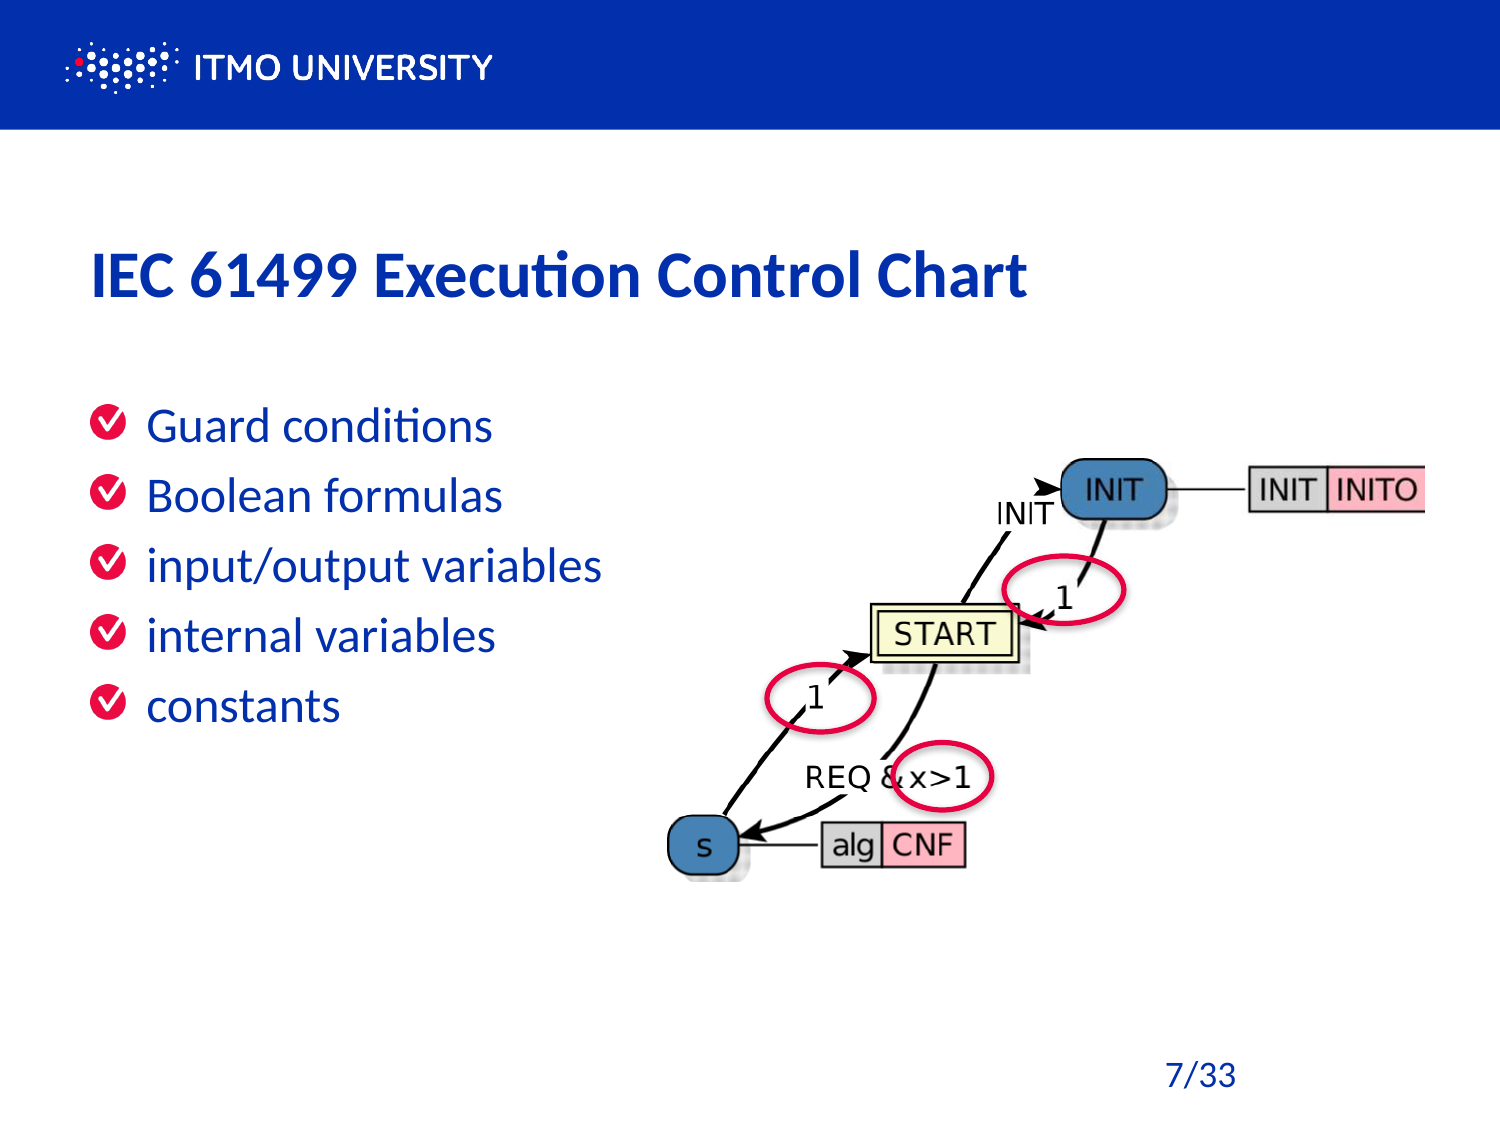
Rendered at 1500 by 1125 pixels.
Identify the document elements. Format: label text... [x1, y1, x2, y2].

picture [90, 614, 126, 650]
title IEC 61499 Execution Control Chart [75, 202, 1425, 339]
picture [90, 404, 126, 440]
picture [0, 0, 545, 140]
picture [90, 684, 126, 720]
picture [666, 458, 1426, 883]
picture [90, 474, 126, 510]
list Guard conditions Boolean formulas input/output variables internal variables constants [75, 384, 899, 1029]
picture [90, 544, 126, 580]
slide_number 7/33 [1149, 1042, 1500, 1103]
